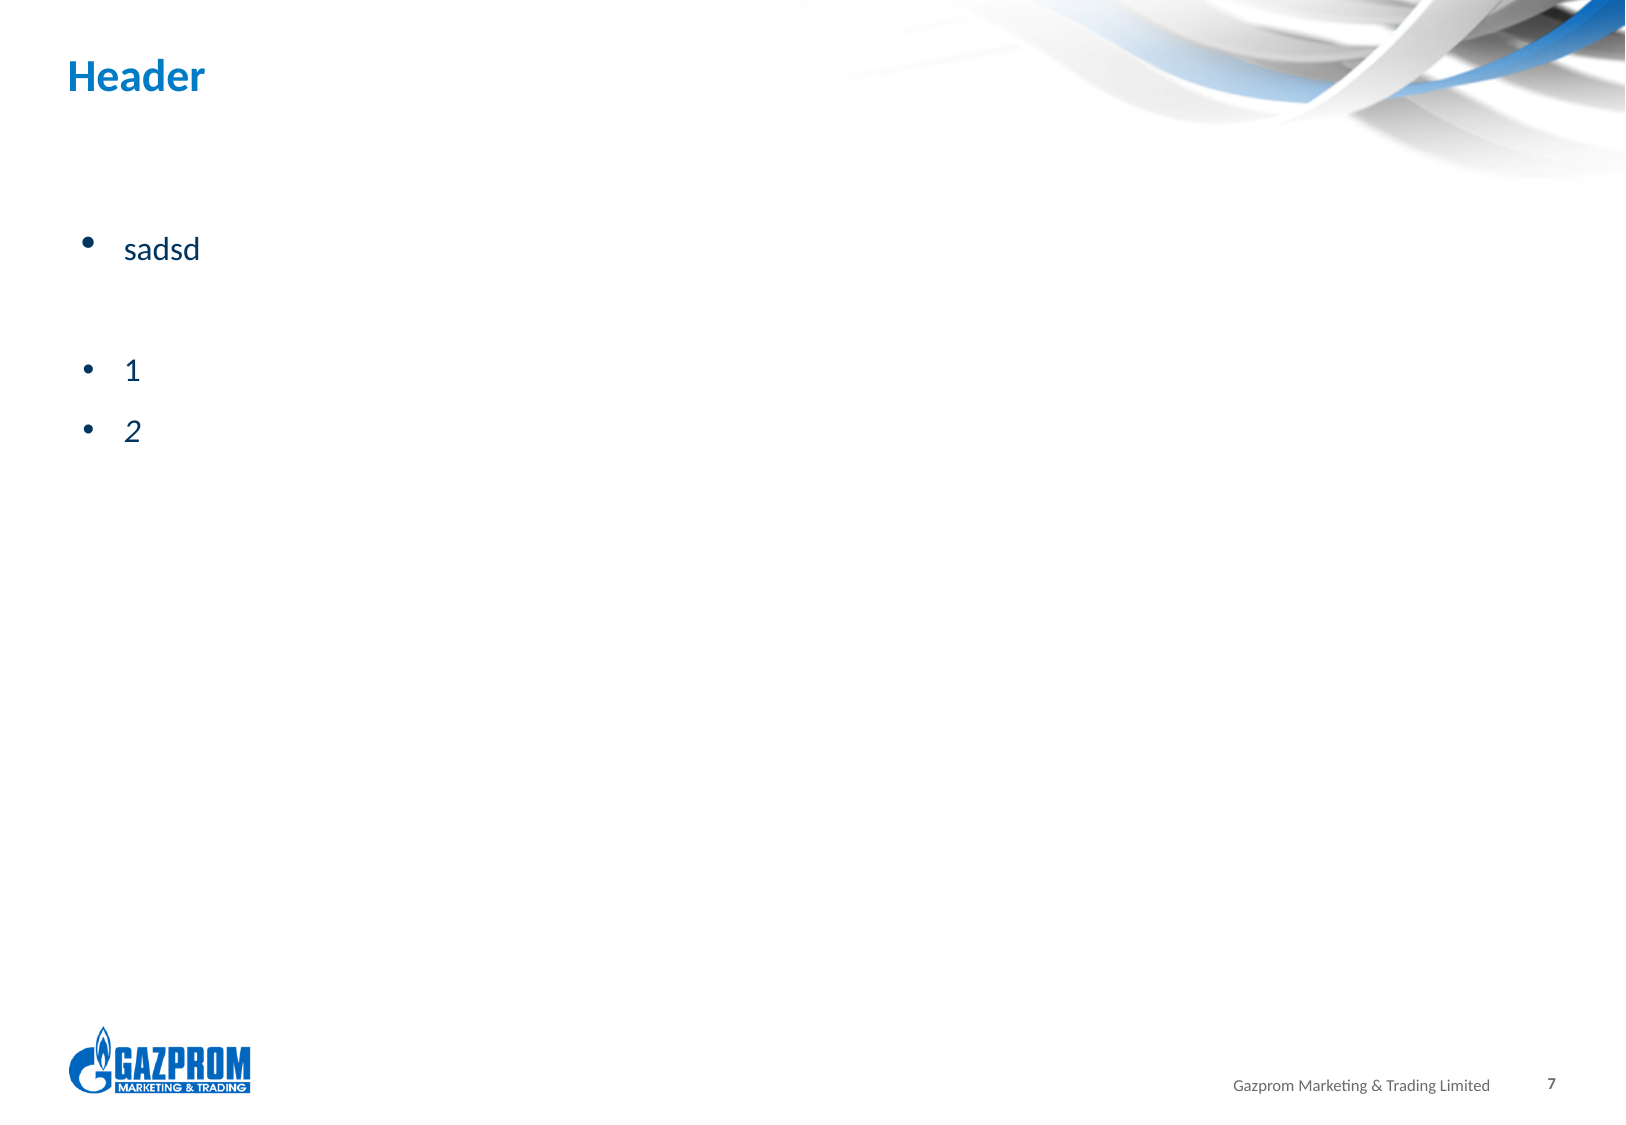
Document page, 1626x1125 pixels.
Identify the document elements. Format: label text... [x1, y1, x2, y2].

picture [0, 0, 1625, 218]
title Header [67, 43, 1368, 178]
list sadsd 1 2 [67, 226, 1557, 1009]
picture [68, 1025, 255, 1094]
